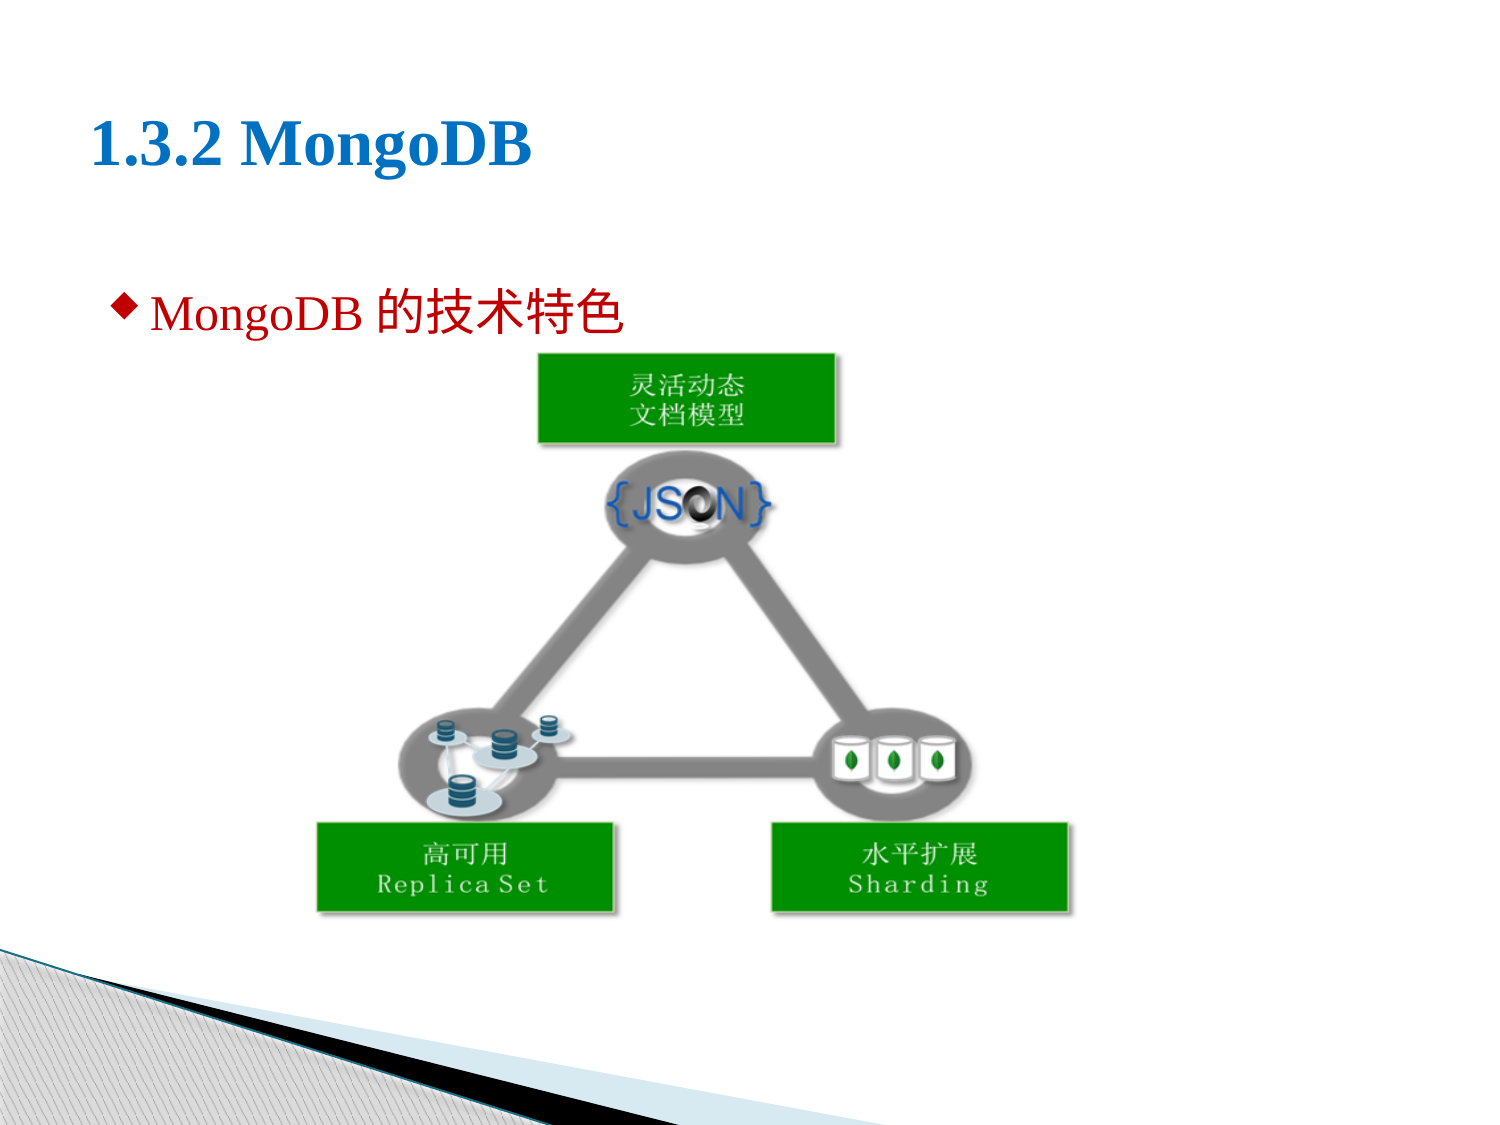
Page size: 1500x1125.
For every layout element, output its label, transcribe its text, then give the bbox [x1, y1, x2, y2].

list MongoDB的技术特色 [75, 243, 1425, 1125]
title 1.3.2 MongoDB [75, 45, 916, 233]
picture [312, 349, 1081, 923]
